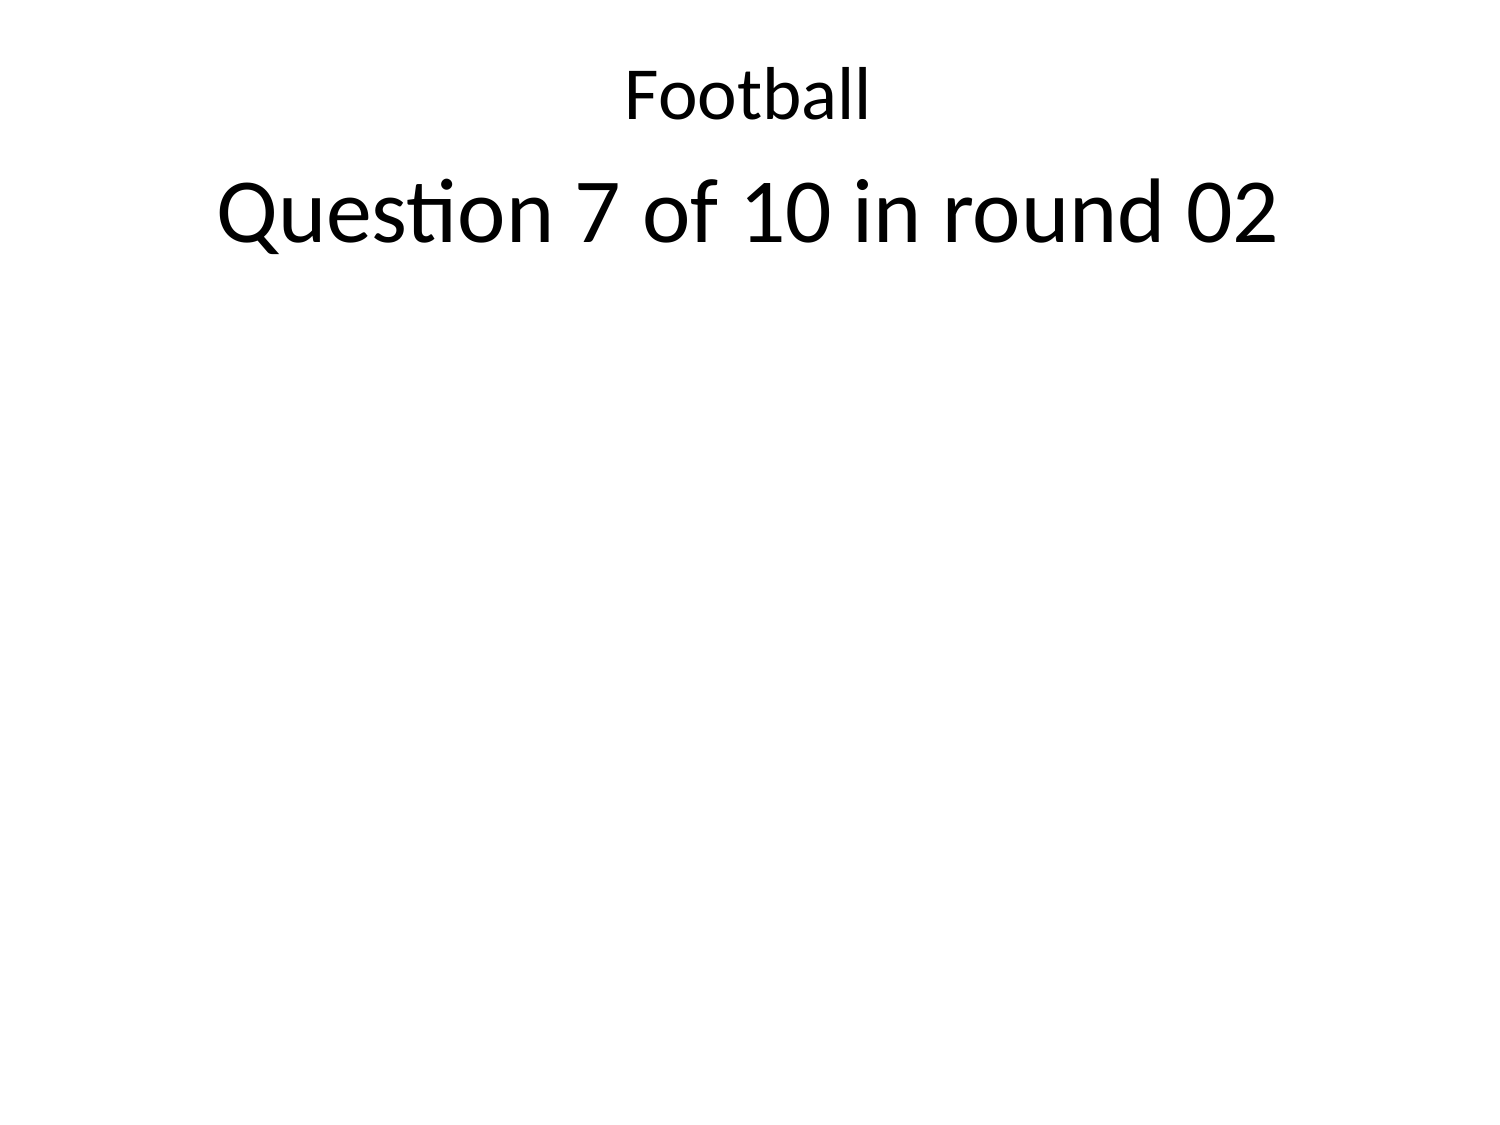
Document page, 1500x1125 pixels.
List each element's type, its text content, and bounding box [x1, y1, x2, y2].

text_box Football [35, 37, 1463, 143]
text_box Question 7 of 10 in round 02 [35, 143, 1463, 765]
